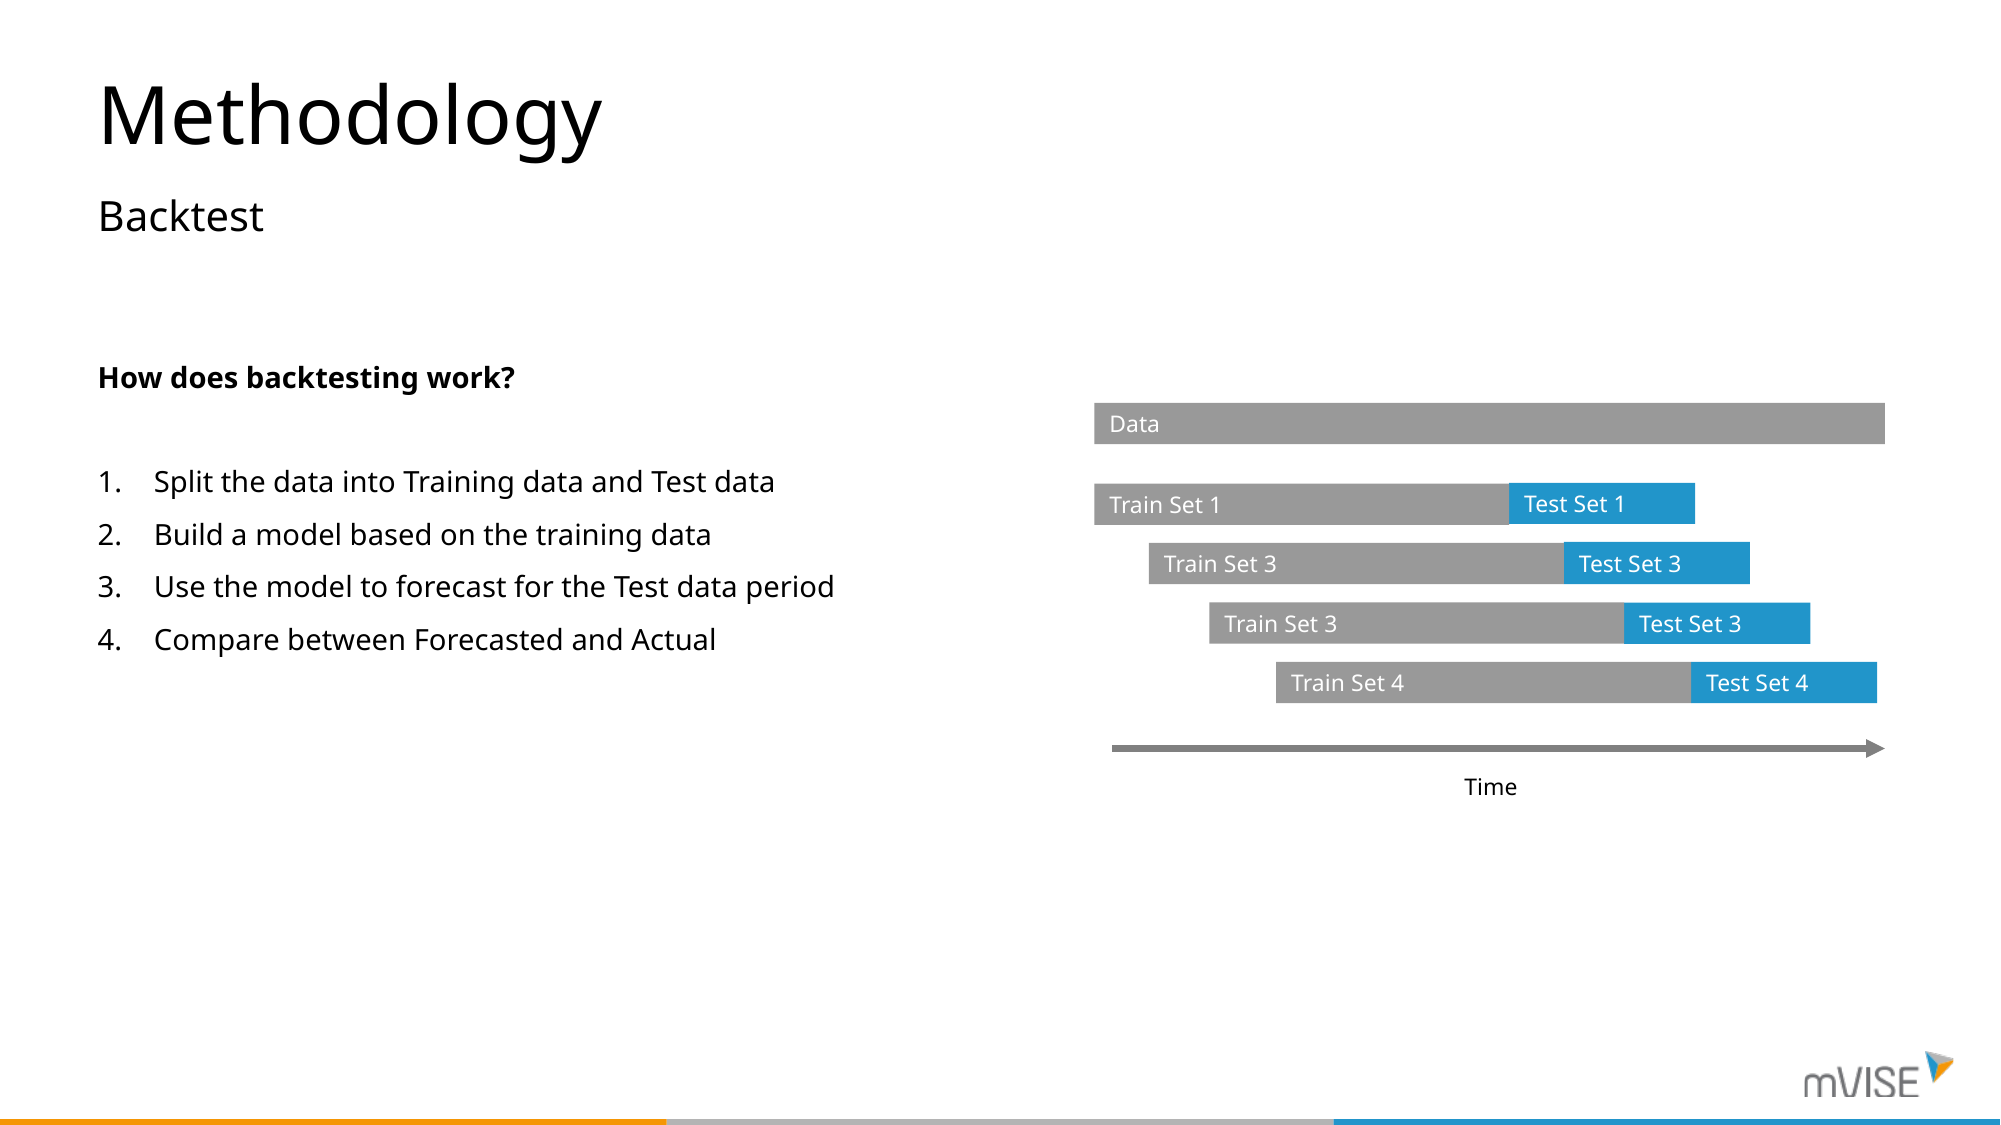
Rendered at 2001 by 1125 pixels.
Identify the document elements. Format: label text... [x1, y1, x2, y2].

text_box Train Set 1 [1093, 483, 1510, 526]
text_box Train Set 3 [1208, 601, 1625, 645]
text_box Train Set 4 [1275, 661, 1692, 704]
text_box Test Set 3 [1625, 602, 1811, 645]
text_box Test Set 4 [1692, 661, 1878, 704]
text_box Train Set 3 [1148, 542, 1565, 585]
text_box Test Set 3 [1563, 541, 1751, 585]
list How does backtesting work? Split the data into Training data and Test data Build a model based on the training data Use the model to forecast for the Test data period Compare between Forecasted and Actual [82, 299, 988, 1001]
text_box Test Set 1 [1508, 482, 1696, 525]
text_box Time [1449, 765, 1755, 808]
title Methodology [82, 66, 1919, 170]
text_box Data [1093, 402, 1886, 445]
subtitle Backtest [82, 188, 1919, 260]
